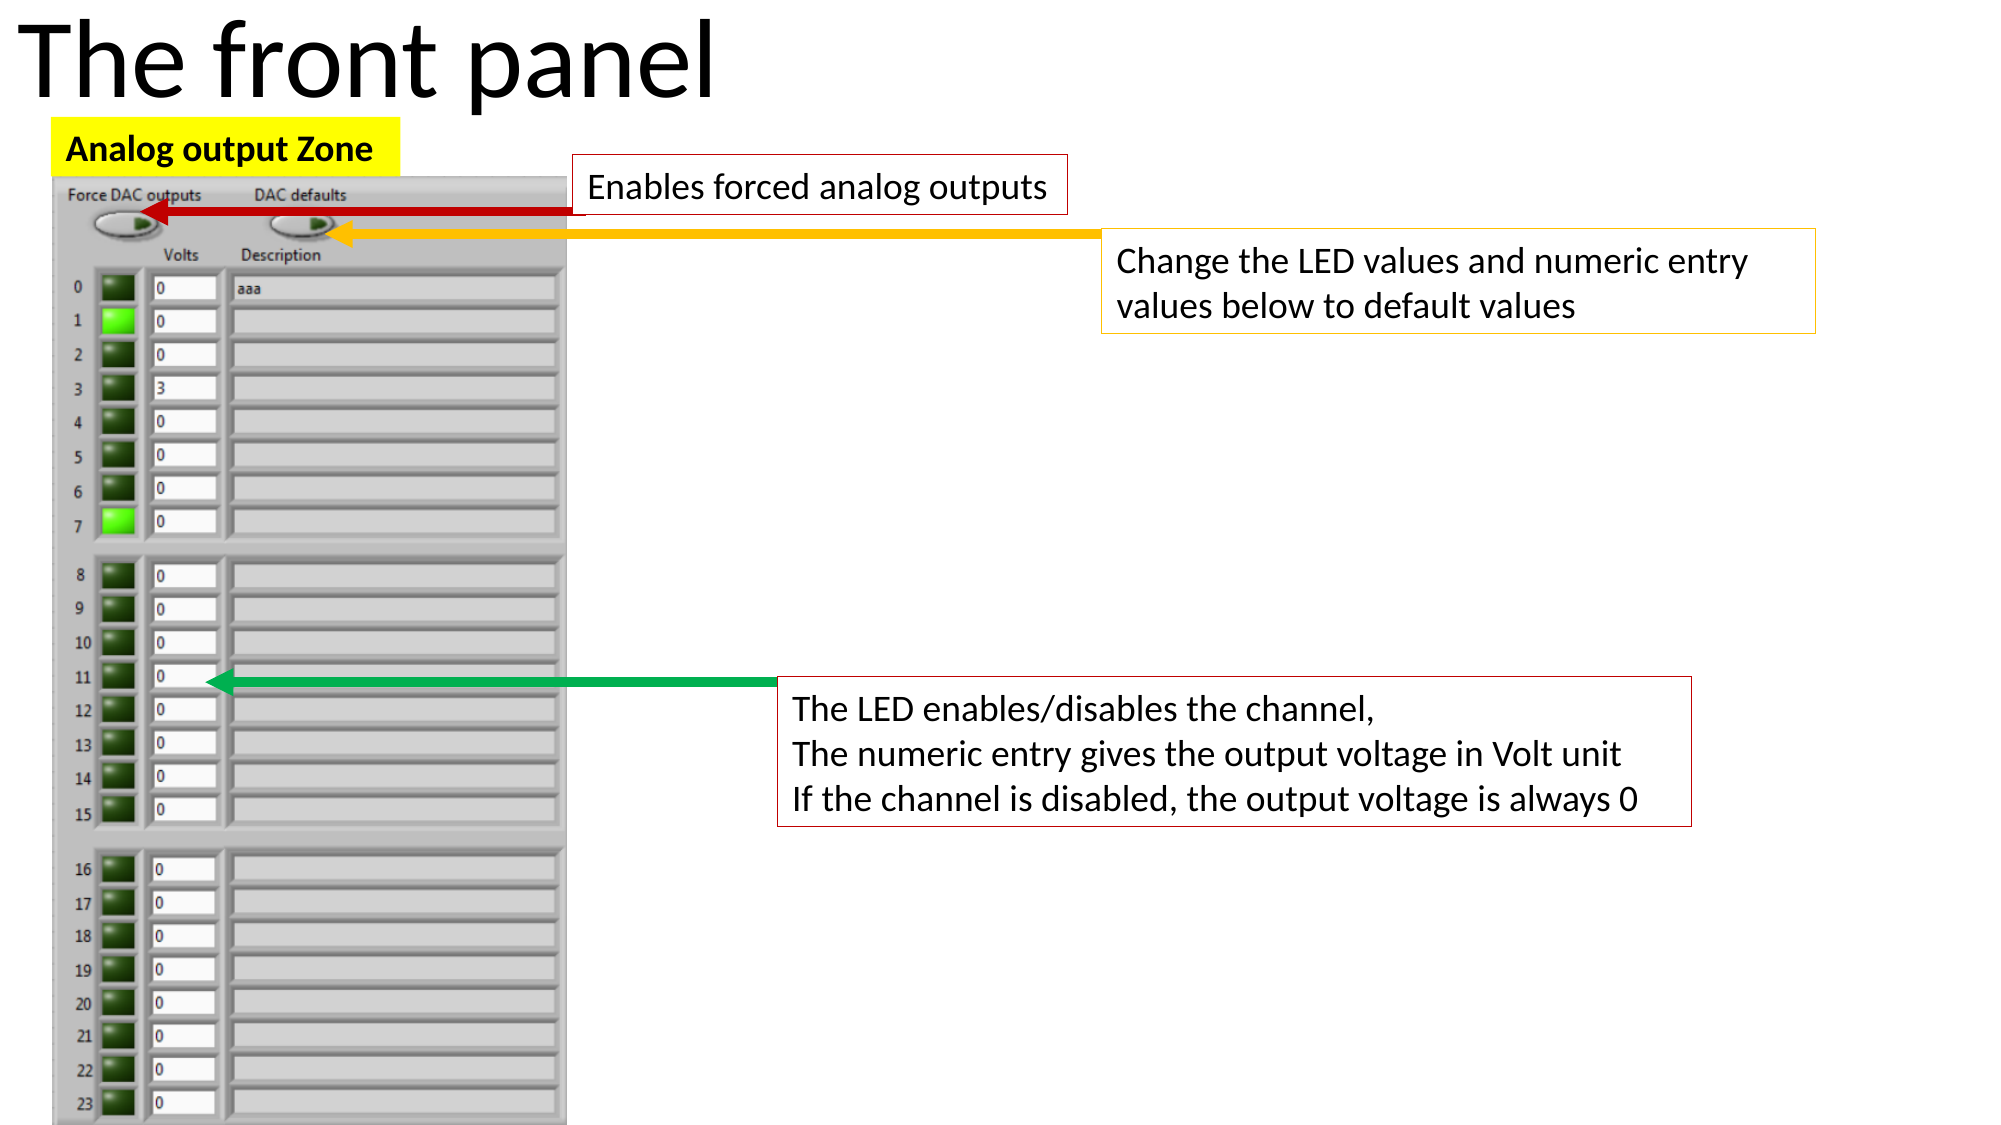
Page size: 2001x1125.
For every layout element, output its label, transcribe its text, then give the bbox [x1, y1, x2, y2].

text_box The LED enables/disables the channel, The numeric entry gives the output voltage in Volt unit If the channel is disabled, the output voltage is always 0 [777, 676, 1692, 827]
picture [52, 176, 567, 1125]
text_box Change the LED values and numeric entry values below to default values [1101, 228, 1816, 334]
text_box The front panel [2, 0, 734, 127]
text_box Enables forced analog outputs [572, 154, 1068, 215]
text_box Analog output Zone [50, 116, 401, 177]
